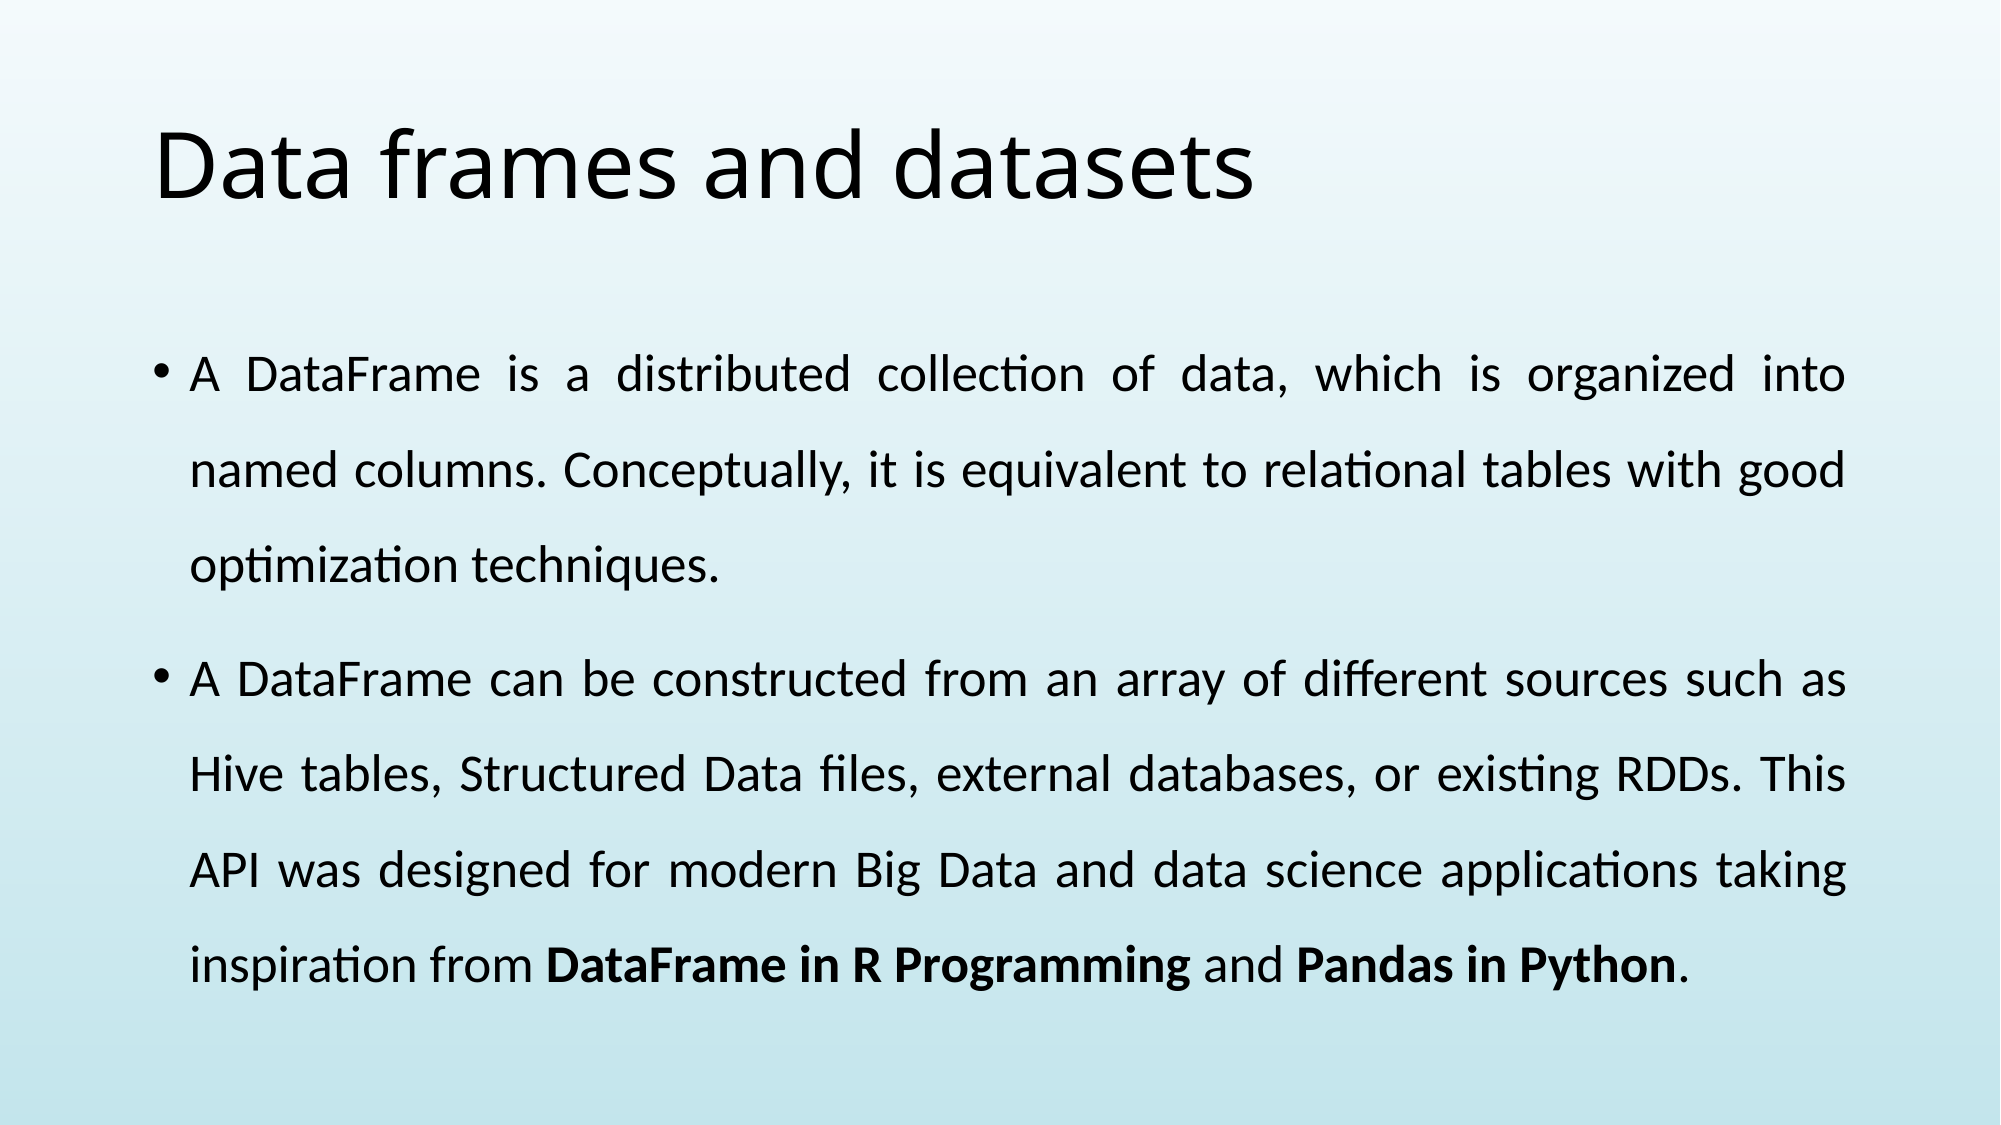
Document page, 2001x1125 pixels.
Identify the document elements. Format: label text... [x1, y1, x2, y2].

list A DataFrame is a distributed collection of data, which is organized into named columns. Conceptually, it is equivalent to relational tables with good optimization techniques. A DataFrame can be constructed from an array of different sources such as Hive tables, Structured Data files, external databases, or existing RDDs. This API was designed for modern Big Data and data science applications taking inspiration from DataFrame in R Programming and Pandas in Python. [137, 299, 1863, 1014]
title Data frames and datasets [137, 59, 1863, 278]
